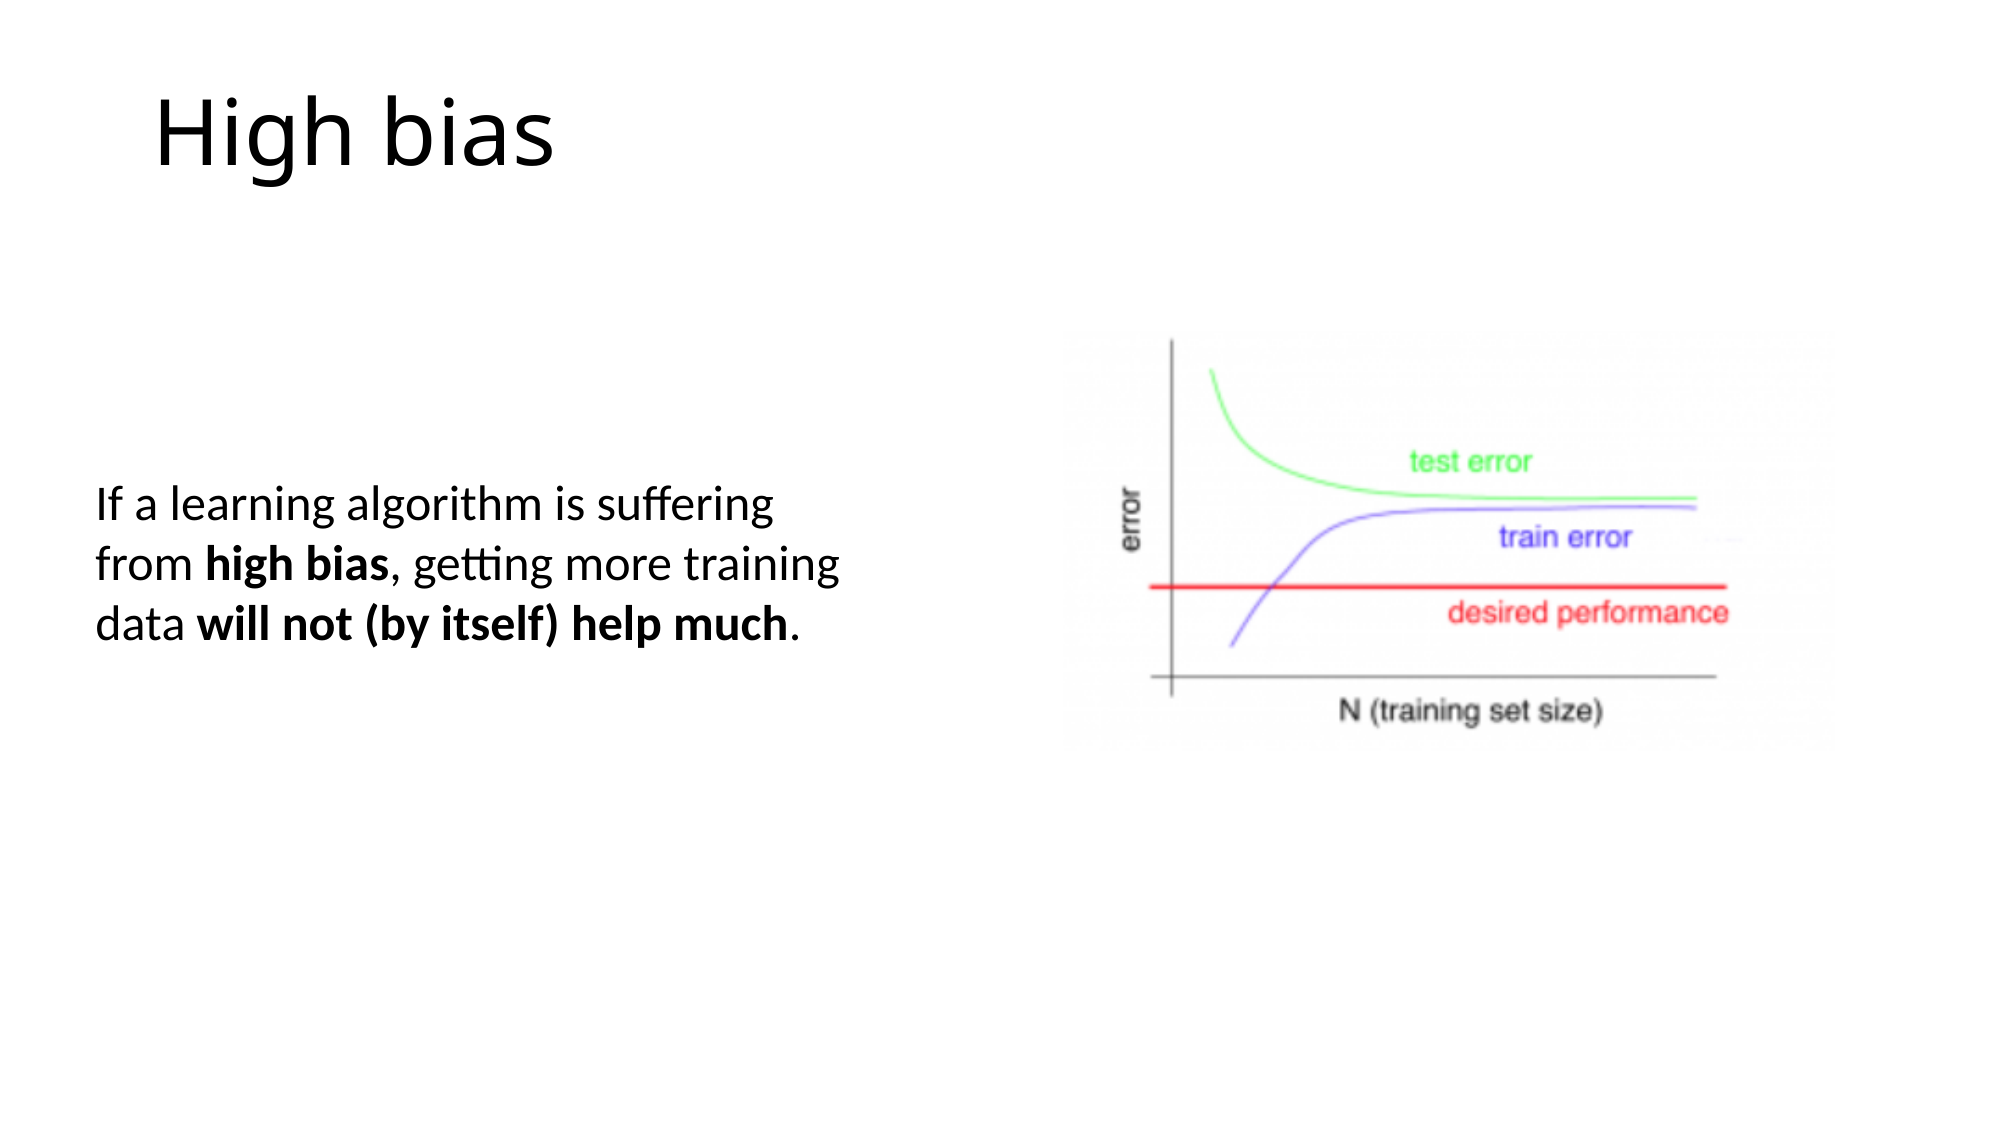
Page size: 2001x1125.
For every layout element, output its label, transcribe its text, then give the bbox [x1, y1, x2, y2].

text_box If a learning algorithm is suffering from high bias, getting more training data will not (by itself) help much. [80, 463, 878, 659]
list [1063, 331, 1836, 777]
title High bias [137, 59, 1863, 212]
